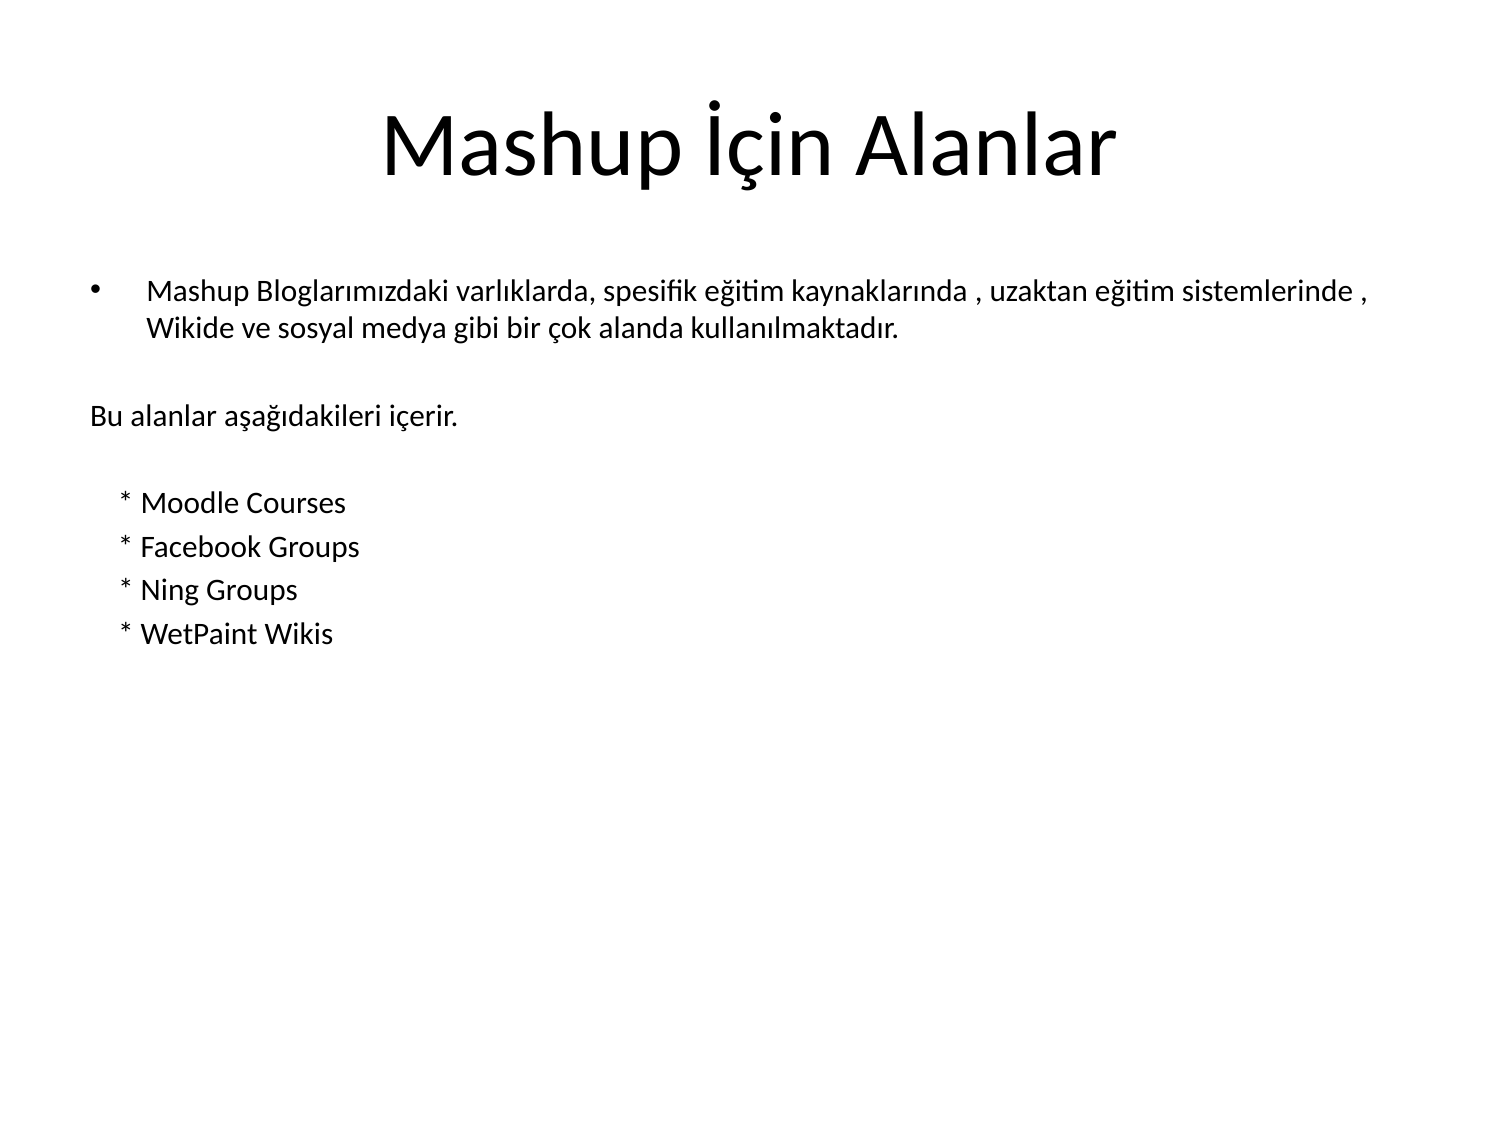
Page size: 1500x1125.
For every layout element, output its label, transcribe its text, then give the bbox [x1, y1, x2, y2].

list Mashup Bloglarımızdaki varlıklarda, spesifik eğitim kaynaklarında , uzaktan eğitim sistemlerinde , Wikide ve sosyal medya gibi bir çok alanda kullanılmaktadır. Bu alanlar aşağıdakileri içerir. * Moodle Courses * Facebook Groups * Ning Groups * WetPaint Wikis [75, 262, 1425, 1005]
title Mashup İçin Alanlar [75, 45, 1425, 233]
